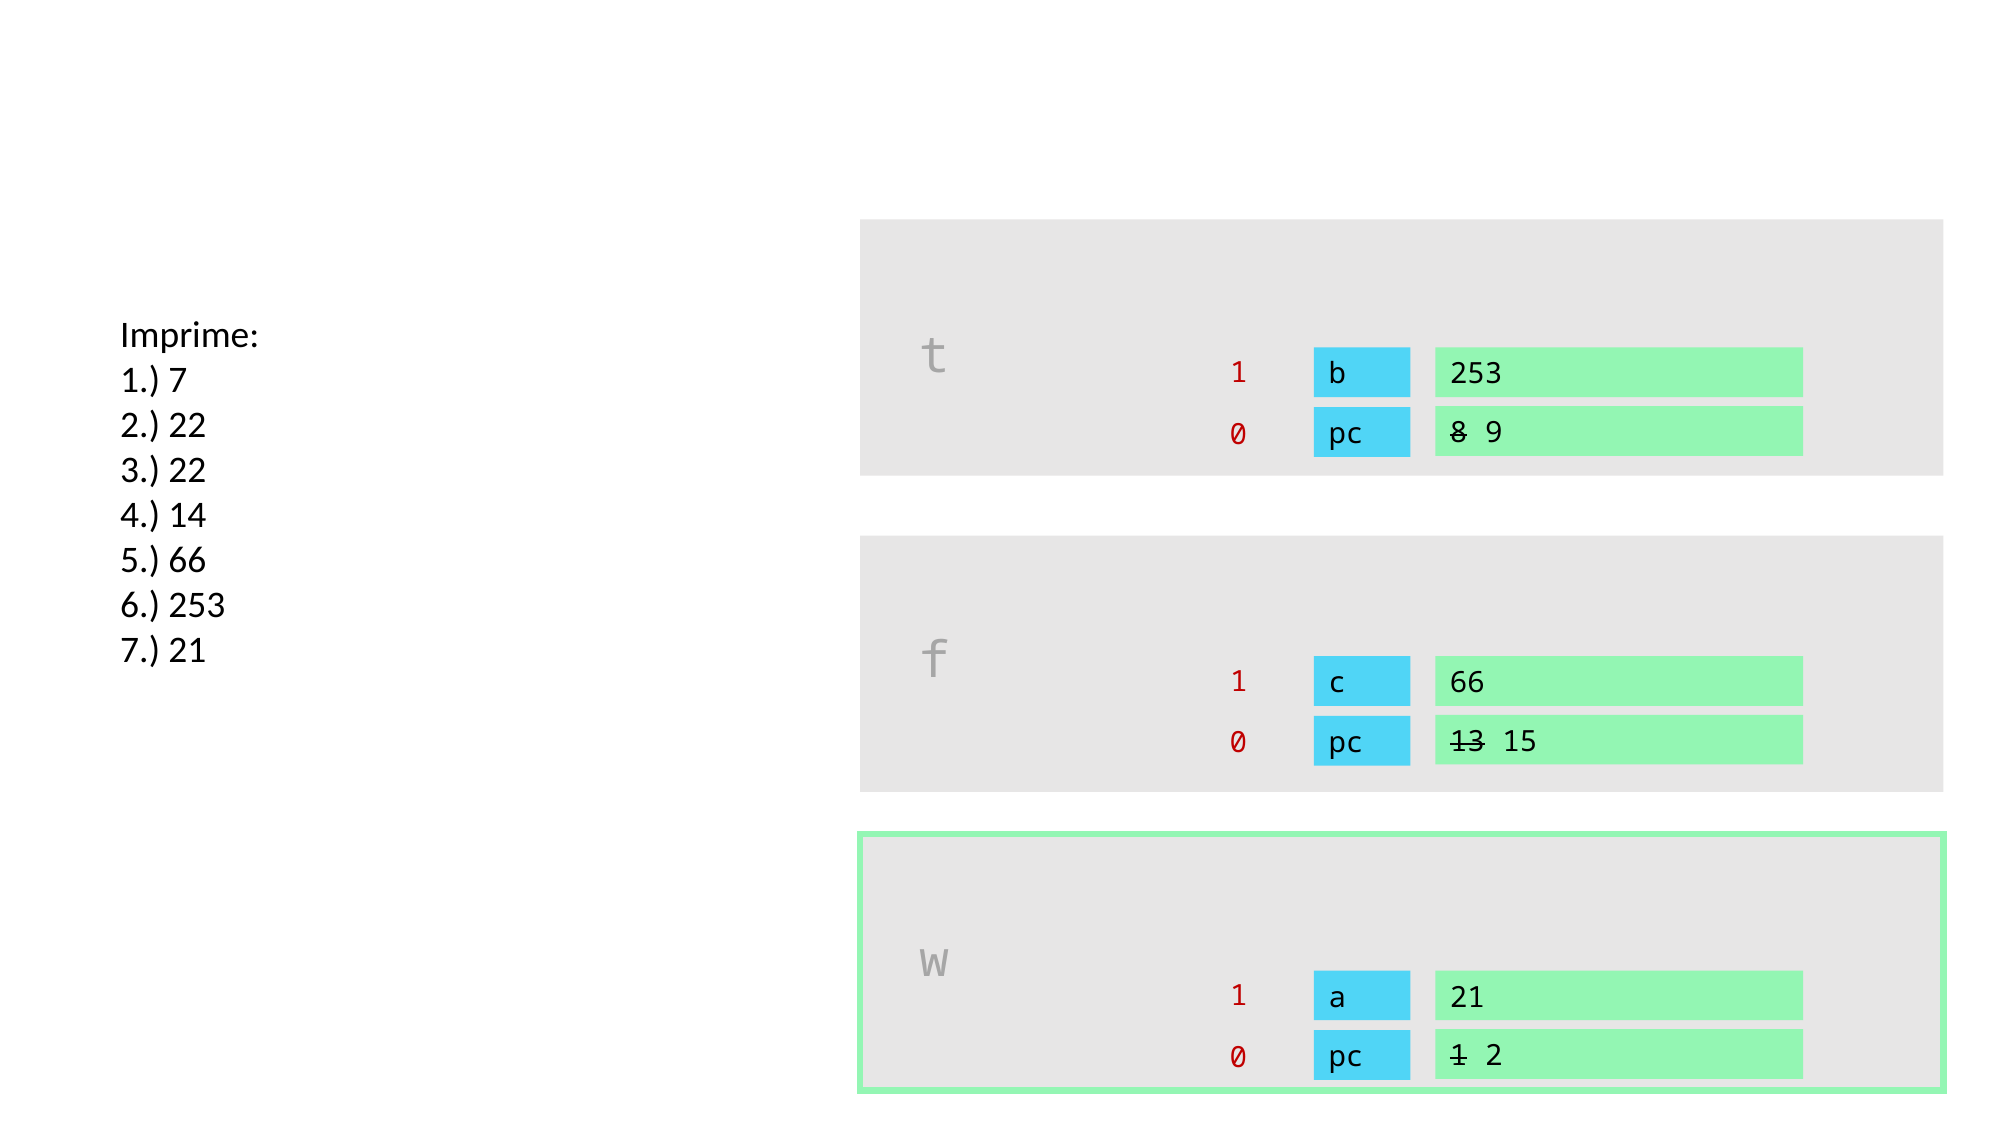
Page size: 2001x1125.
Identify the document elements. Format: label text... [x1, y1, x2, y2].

text_box 253 [1435, 347, 1804, 398]
text_box Imprime: 1.) 7 2.) 22 3.) 22 4.) 14 5.) 66 6.) 253 7.) 21 [105, 303, 450, 678]
text_box [859, 833, 1944, 1091]
text_box 0 [1214, 1030, 1263, 1081]
text_box 1 2 [1435, 1029, 1804, 1079]
text_box 66 [1435, 656, 1804, 706]
text_box b [1313, 347, 1411, 398]
text_box 21 [1435, 970, 1804, 1021]
text_box t [904, 314, 1000, 390]
text_box [859, 535, 1944, 793]
text_box 1 [1215, 346, 1263, 396]
text_box a [1313, 970, 1411, 1021]
text_box f [904, 620, 975, 695]
text_box 0 [1214, 407, 1263, 458]
text_box pc [1313, 407, 1411, 457]
text_box pc [1313, 1030, 1411, 1080]
text_box 1 [1215, 969, 1263, 1019]
text_box 1 [1215, 654, 1263, 705]
text_box 13 15 [1435, 714, 1804, 765]
text_box c [1313, 656, 1411, 706]
text_box pc [1313, 715, 1411, 766]
text_box 8 9 [1435, 406, 1804, 456]
text_box w [904, 918, 1000, 994]
text_box [859, 218, 1944, 477]
text_box 0 [1214, 716, 1263, 766]
